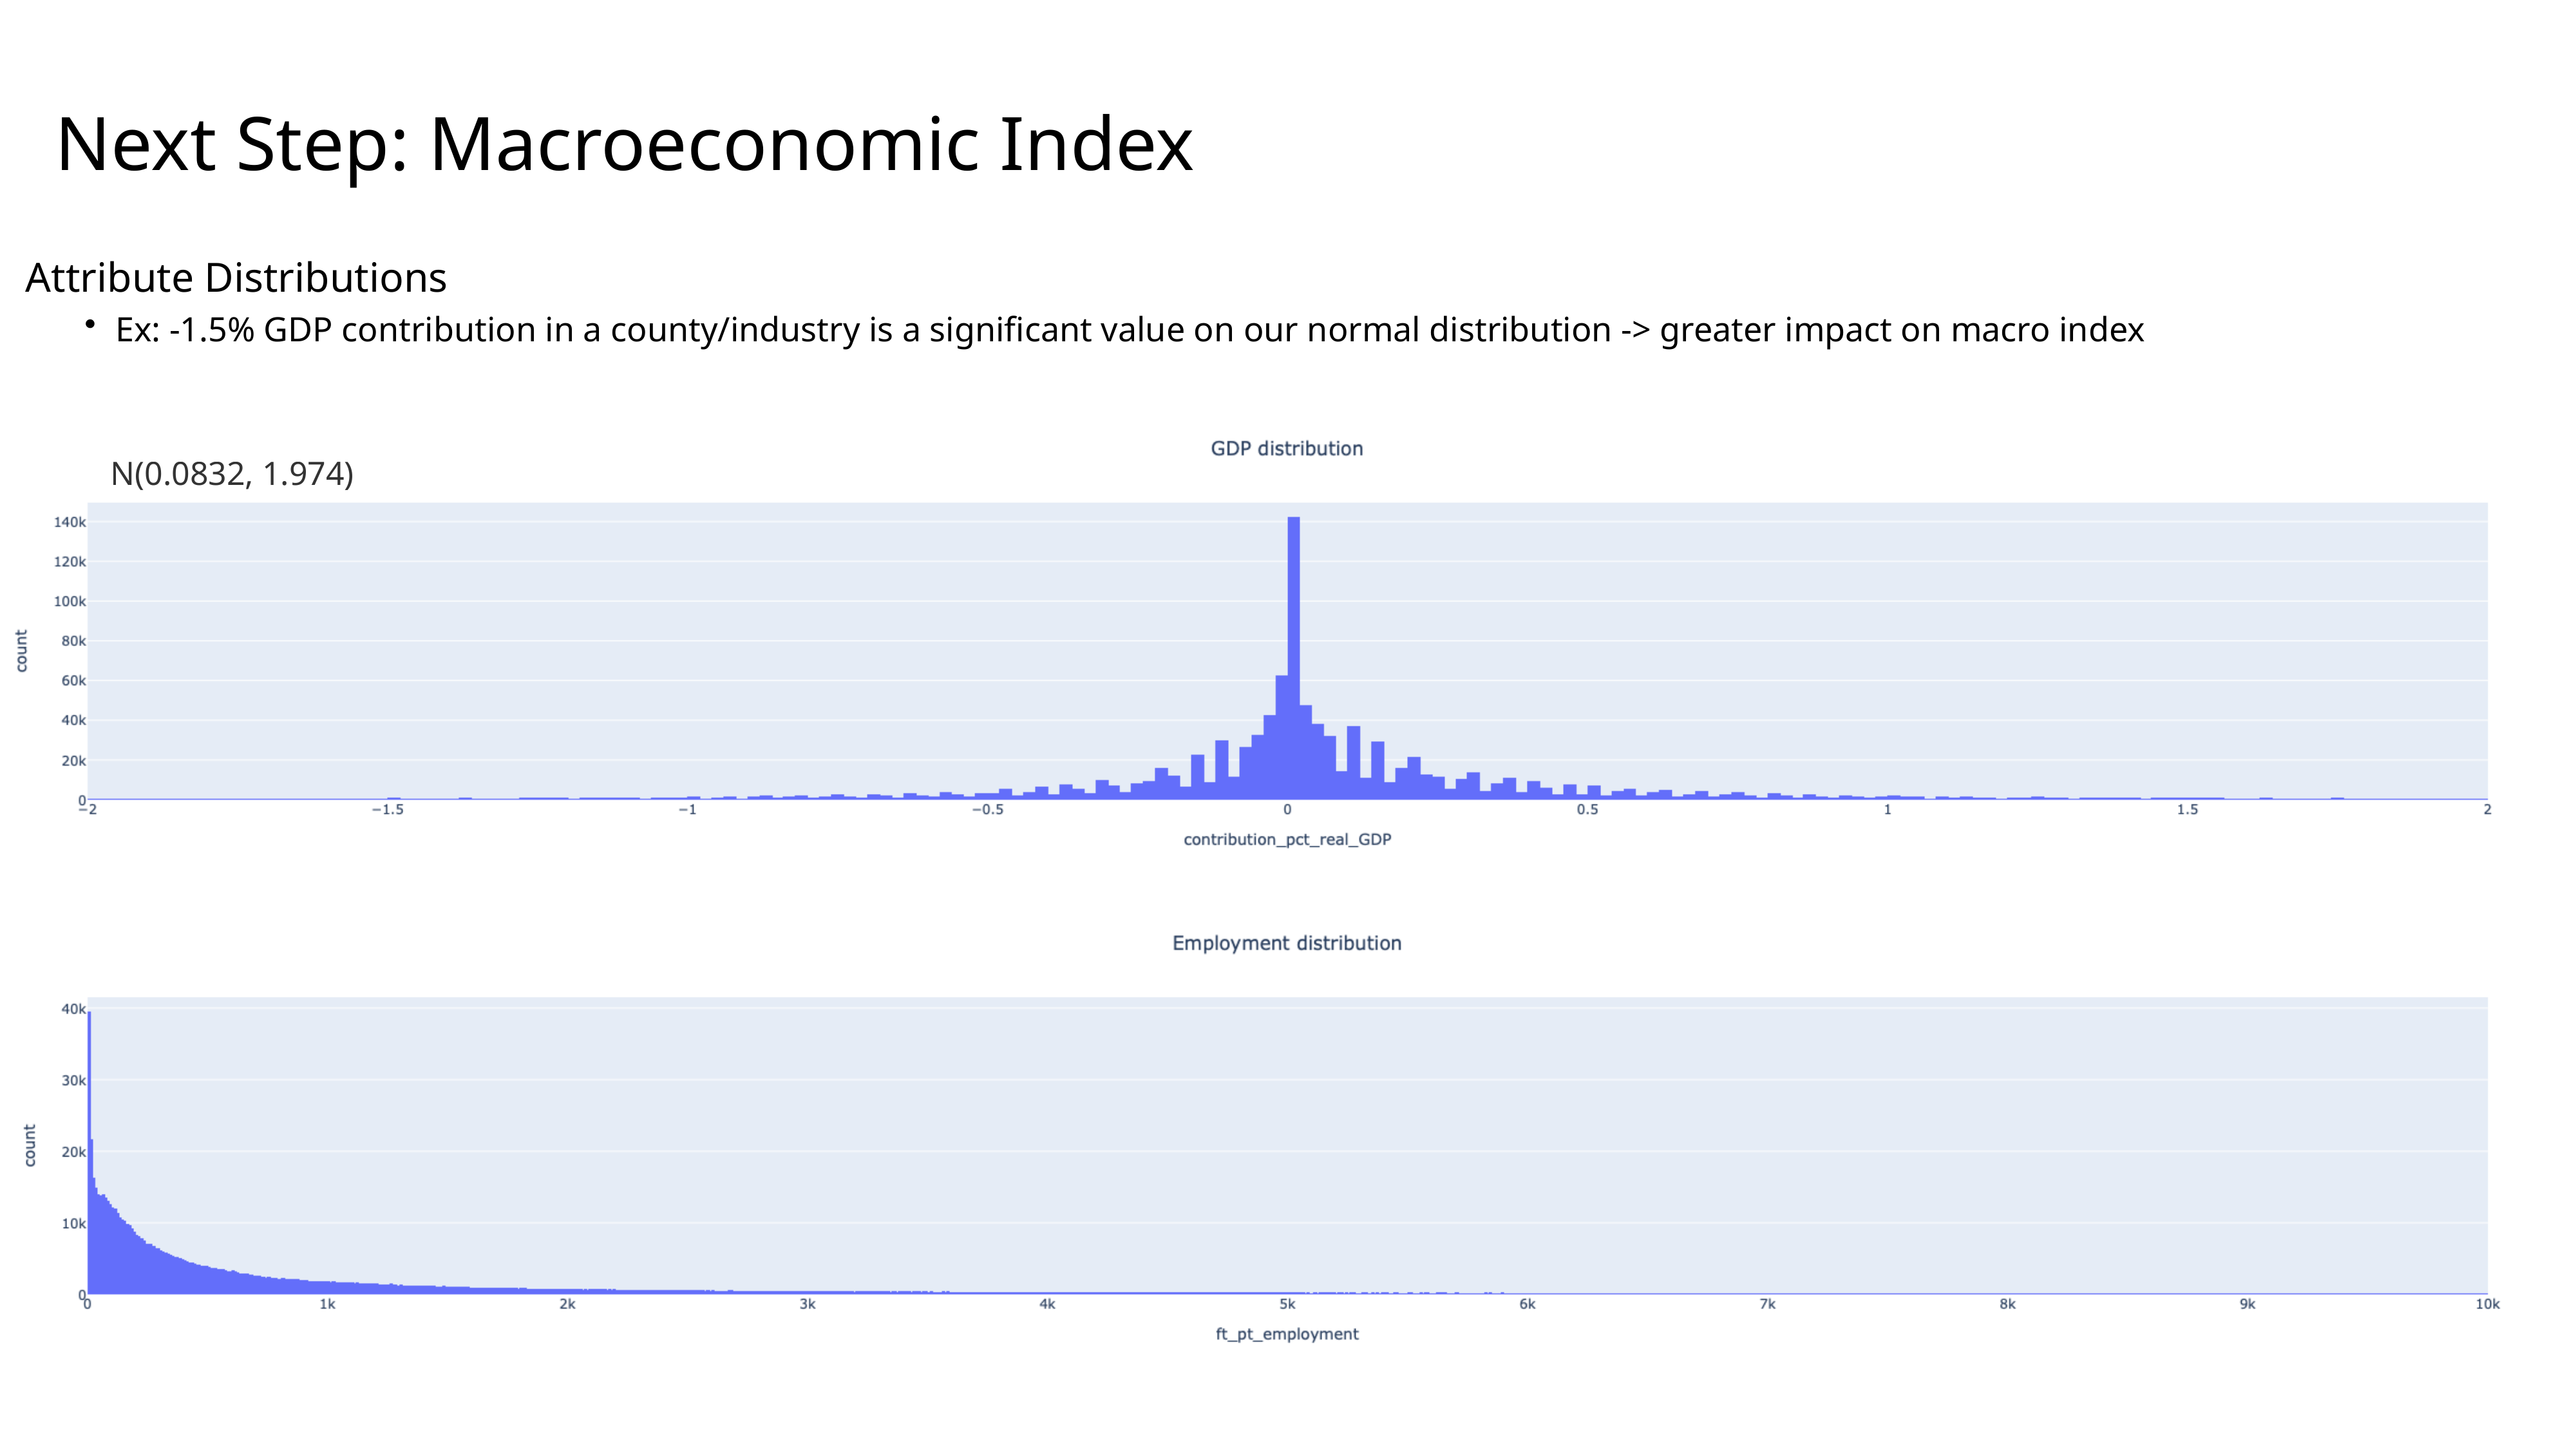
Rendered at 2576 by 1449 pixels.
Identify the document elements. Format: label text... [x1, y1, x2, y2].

text_box Next Step: Macroeconomic Index [50, 91, 1201, 191]
text_box Attribute Distributions Ex: -1.5% GDP contribution in a county/industry is a significant value on our normal distribution -> greater impact on macro index [20, 236, 2152, 354]
picture [0, 393, 2576, 1383]
